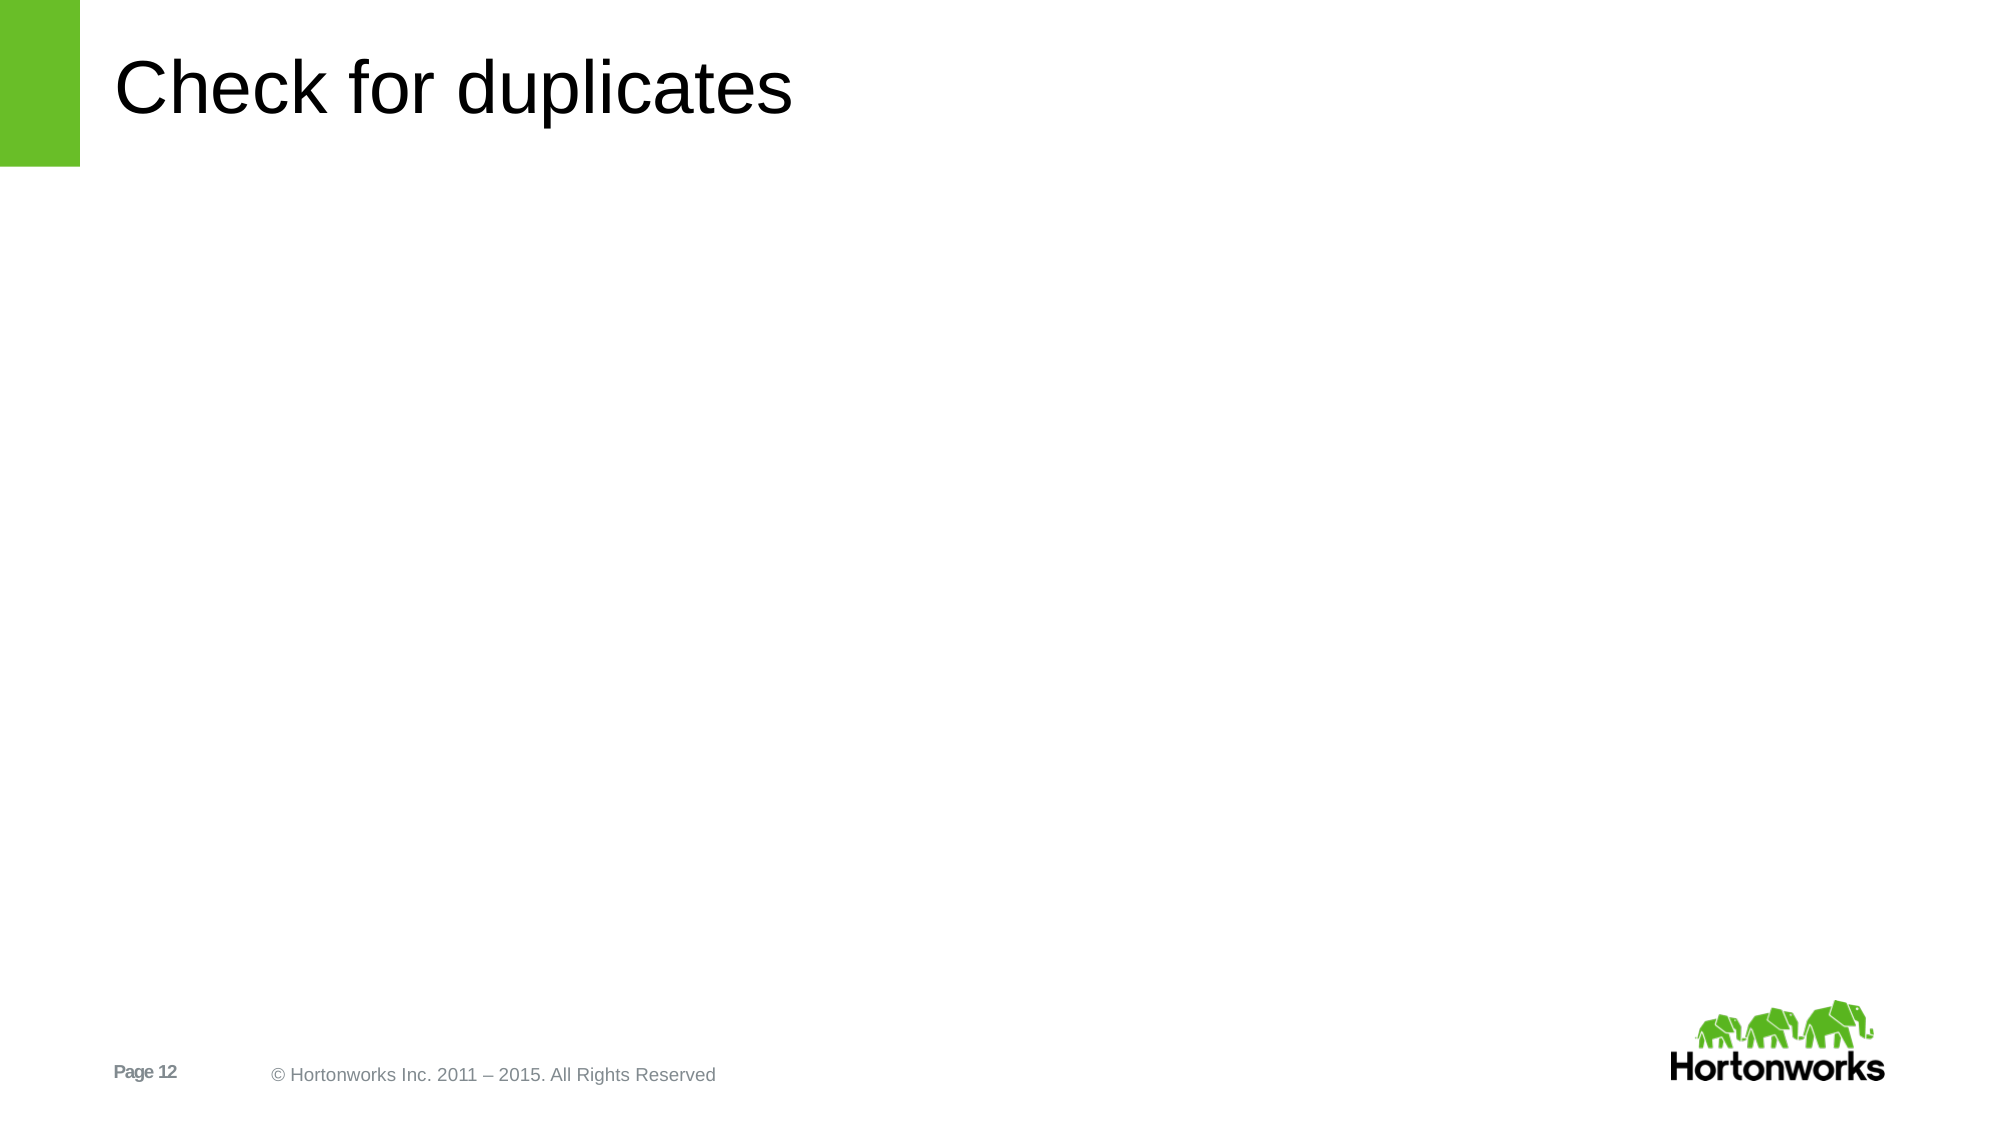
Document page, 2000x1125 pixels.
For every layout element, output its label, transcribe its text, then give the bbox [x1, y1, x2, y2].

picture [1671, 1000, 1885, 1081]
title Check for duplicates [99, 0, 1900, 167]
